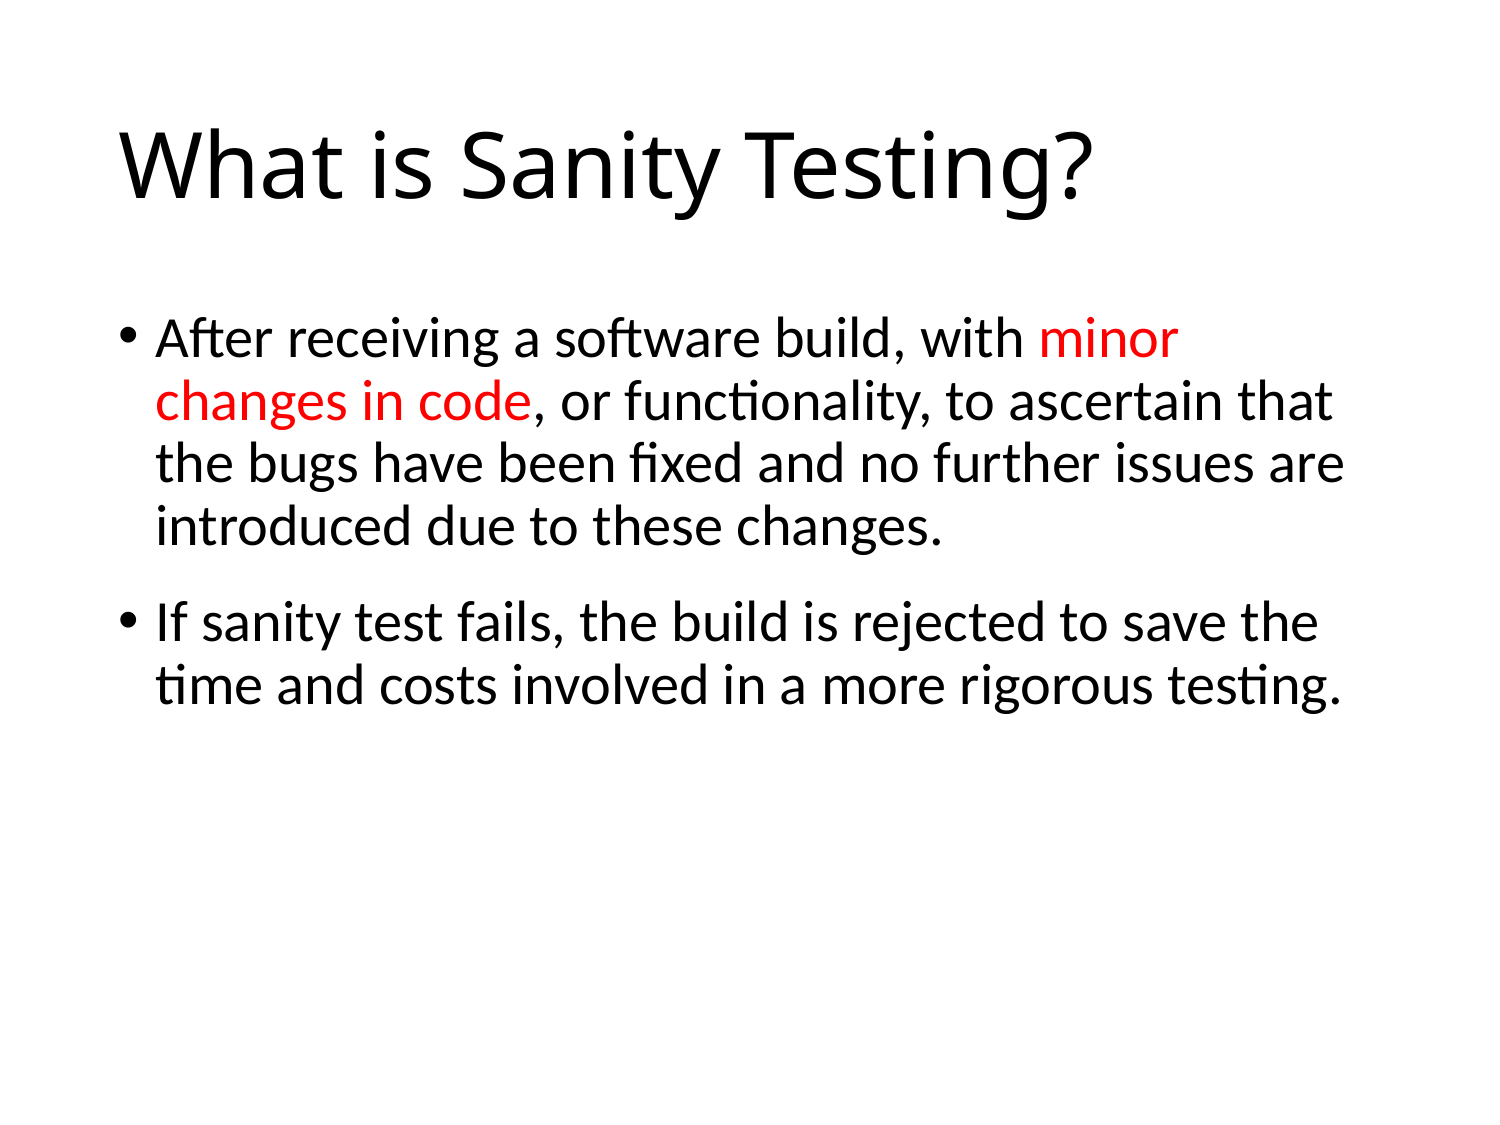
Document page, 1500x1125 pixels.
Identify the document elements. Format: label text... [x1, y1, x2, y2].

title What is Sanity Testing? [103, 59, 1397, 278]
list After receiving a software build, with minor changes in code, or functionality, to ascertain that the bugs have been fixed and no further issues are introduced due to these changes. If sanity test fails, the build is rejected to save the time and costs involved in a more rigorous testing. [103, 299, 1397, 1014]
